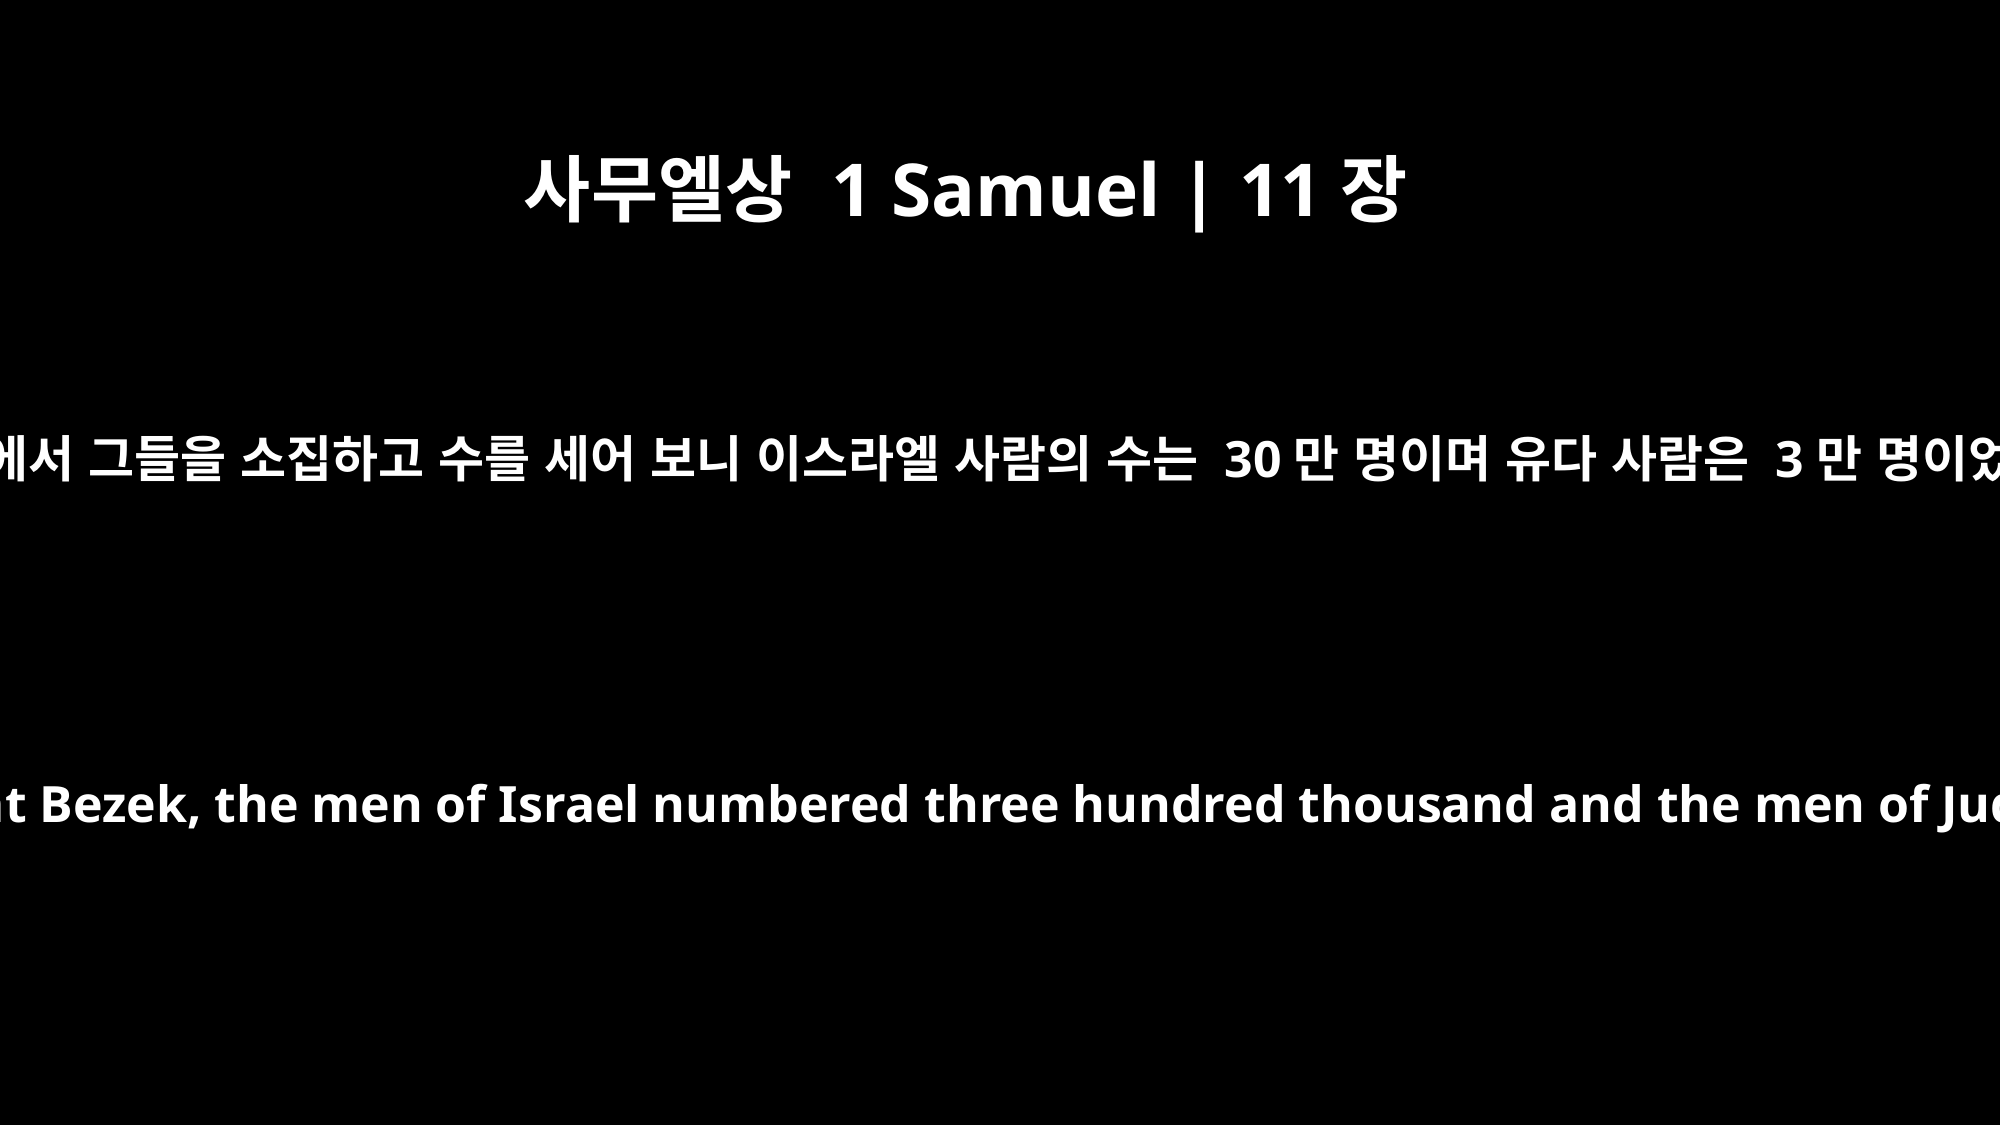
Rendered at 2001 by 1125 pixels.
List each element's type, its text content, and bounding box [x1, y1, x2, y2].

text_box 사무엘상 1 Samuel | 11장 [509, 136, 1423, 239]
text_box When Saul mustered them at Bezek, the men of Israel numbered three hundred thousand and the men of Judah thirty thousand. [0, 764, 2000, 840]
text_box 8 사울이 베섹에서 그들을 소집하고 수를 세어 보니 이스라엘 사람의 수는 30만 명이며 유다 사람은 3만 명이었습니다. [0, 359, 2000, 495]
